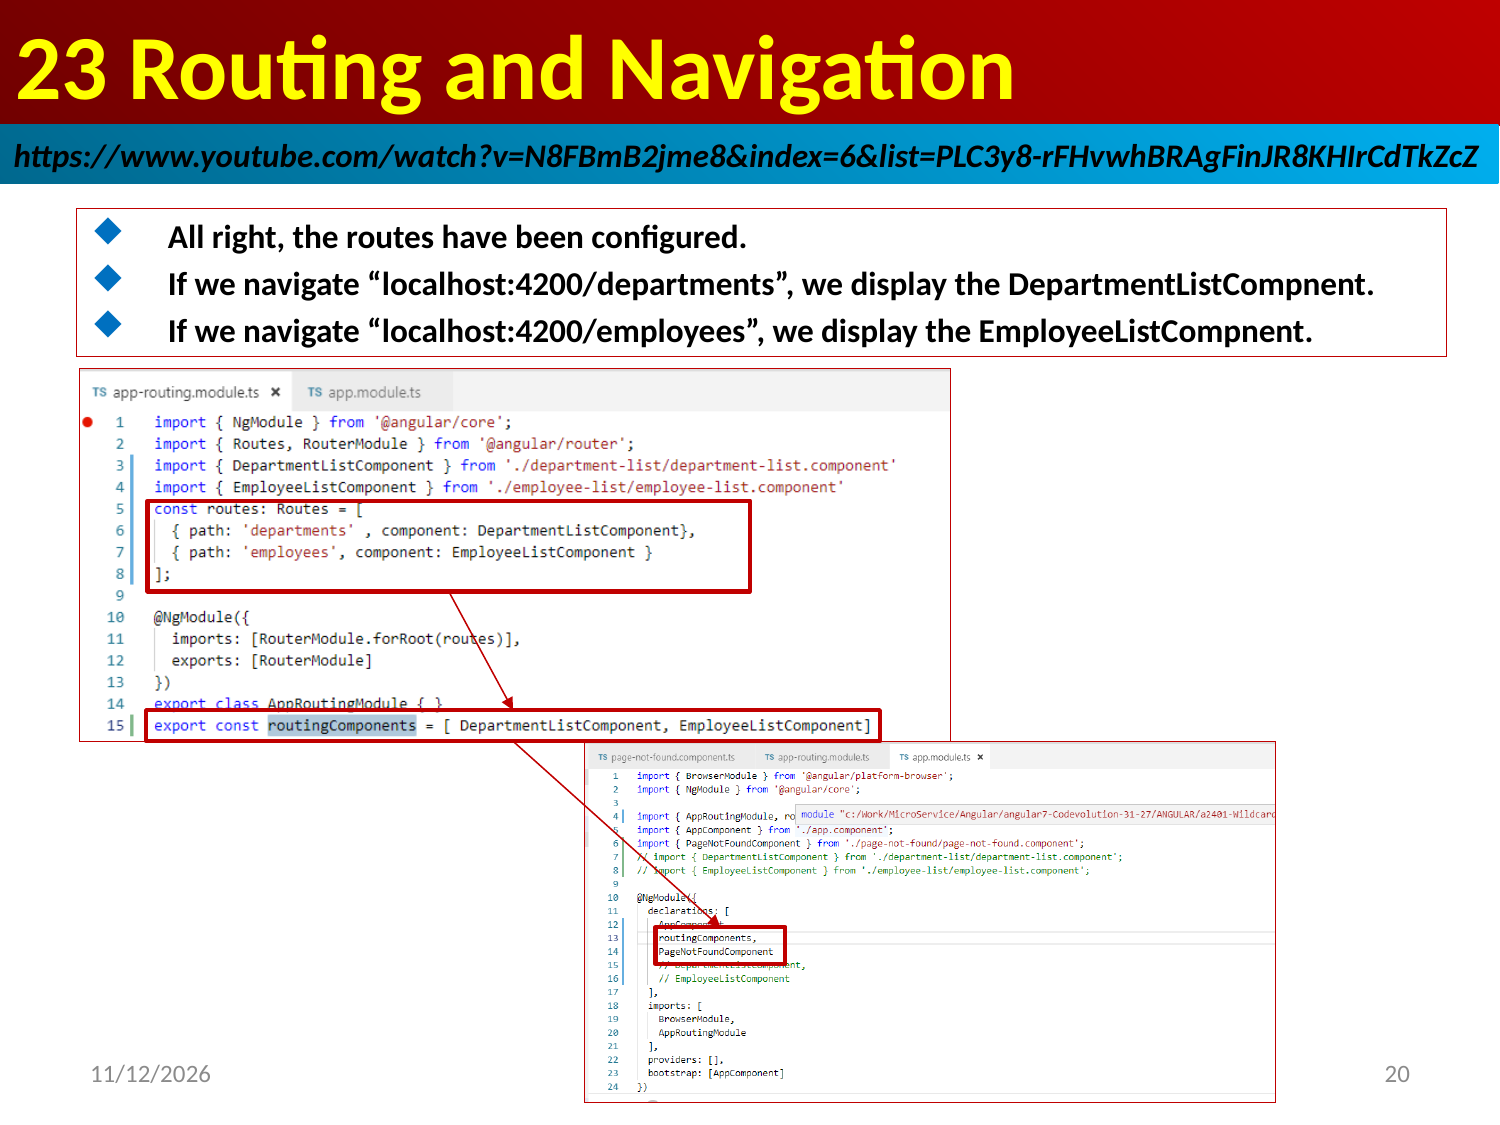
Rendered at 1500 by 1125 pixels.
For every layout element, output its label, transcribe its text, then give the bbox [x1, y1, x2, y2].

slide_number 20 [1279, 1042, 1425, 1103]
title 23 Routing and Navigation [0, 0, 1500, 126]
picture [79, 368, 1276, 1103]
subtitle All right, the routes have been configured. If we navigate “localhost:4200/departments”, we display the DepartmentListCompnent. If we navigate “localhost:4200/employees”, we display the EmployeeListCompnent. [76, 208, 1447, 357]
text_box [448, 591, 514, 711]
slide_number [75, 1042, 425, 1103]
text_box https://www.youtube.com/watch?v=N8FBmB2jme8&index=6&list=PLC3y8-rFHvwhBRAgFinJR8KHIrCdTkZcZ [0, 124, 1499, 184]
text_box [512, 740, 721, 928]
